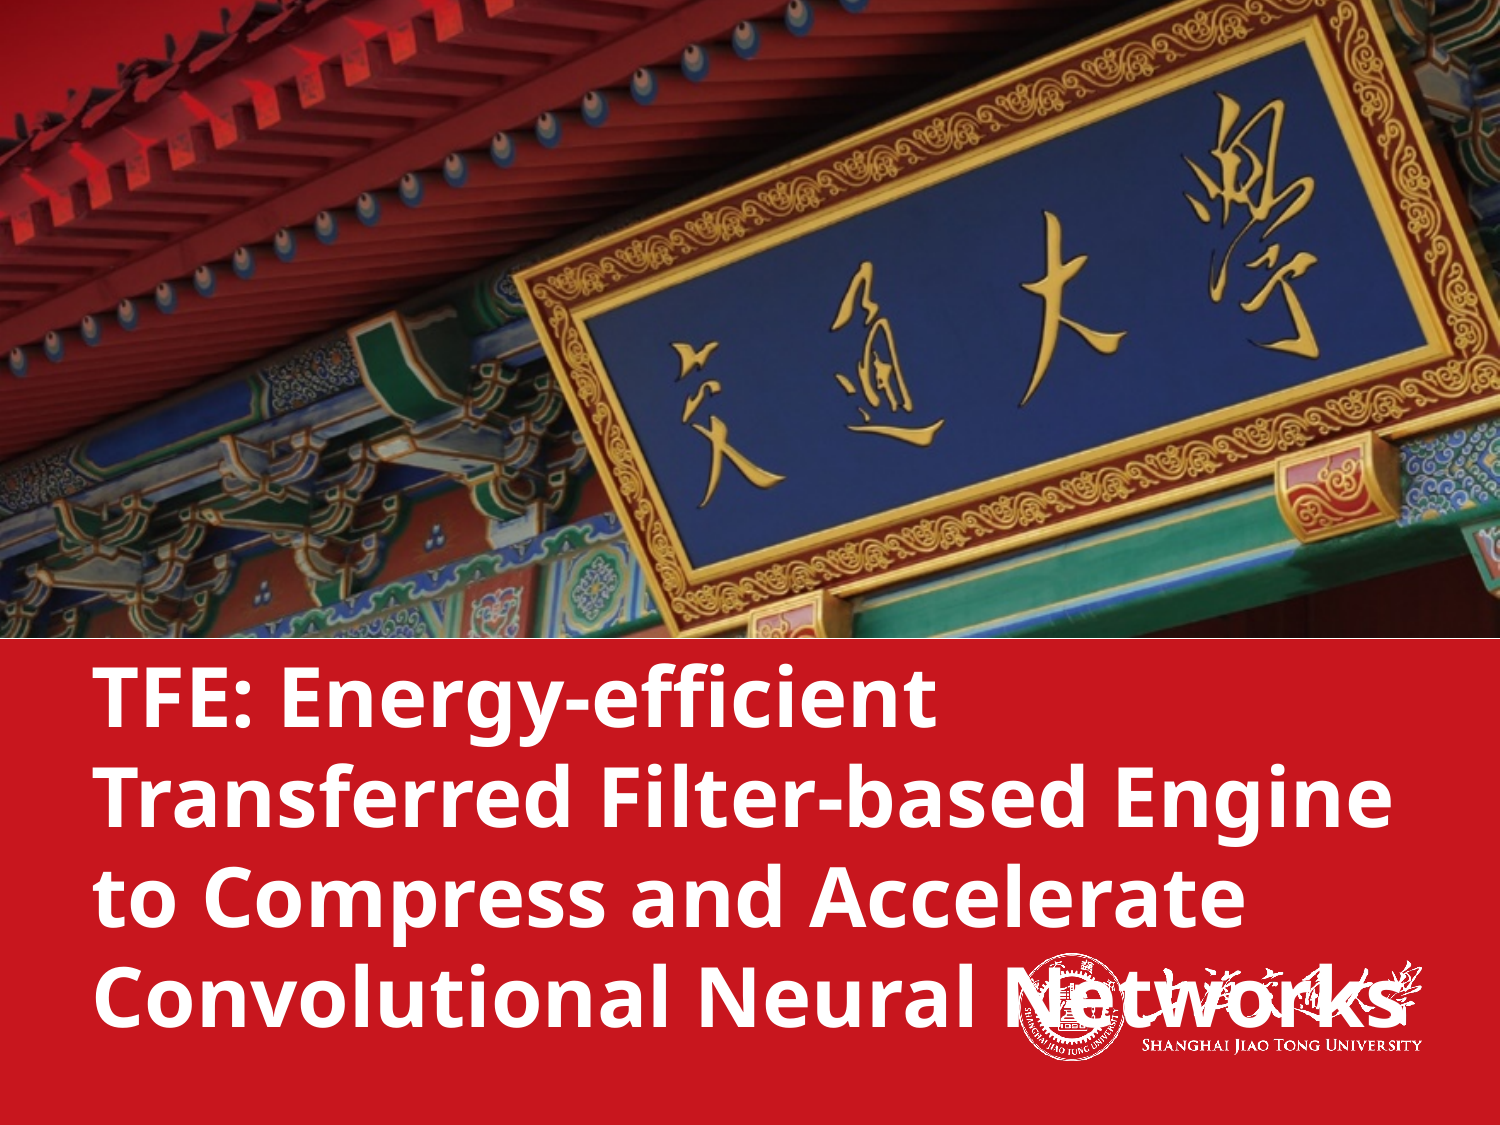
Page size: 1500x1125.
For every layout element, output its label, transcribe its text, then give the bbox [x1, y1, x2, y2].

title TFE: Energy-efficient Transferred Filter-based Engine to Compress and Accelerate Convolutional Neural Networks [76, 657, 1443, 1031]
picture [1018, 1031, 1422, 1061]
picture [0, 0, 1500, 638]
